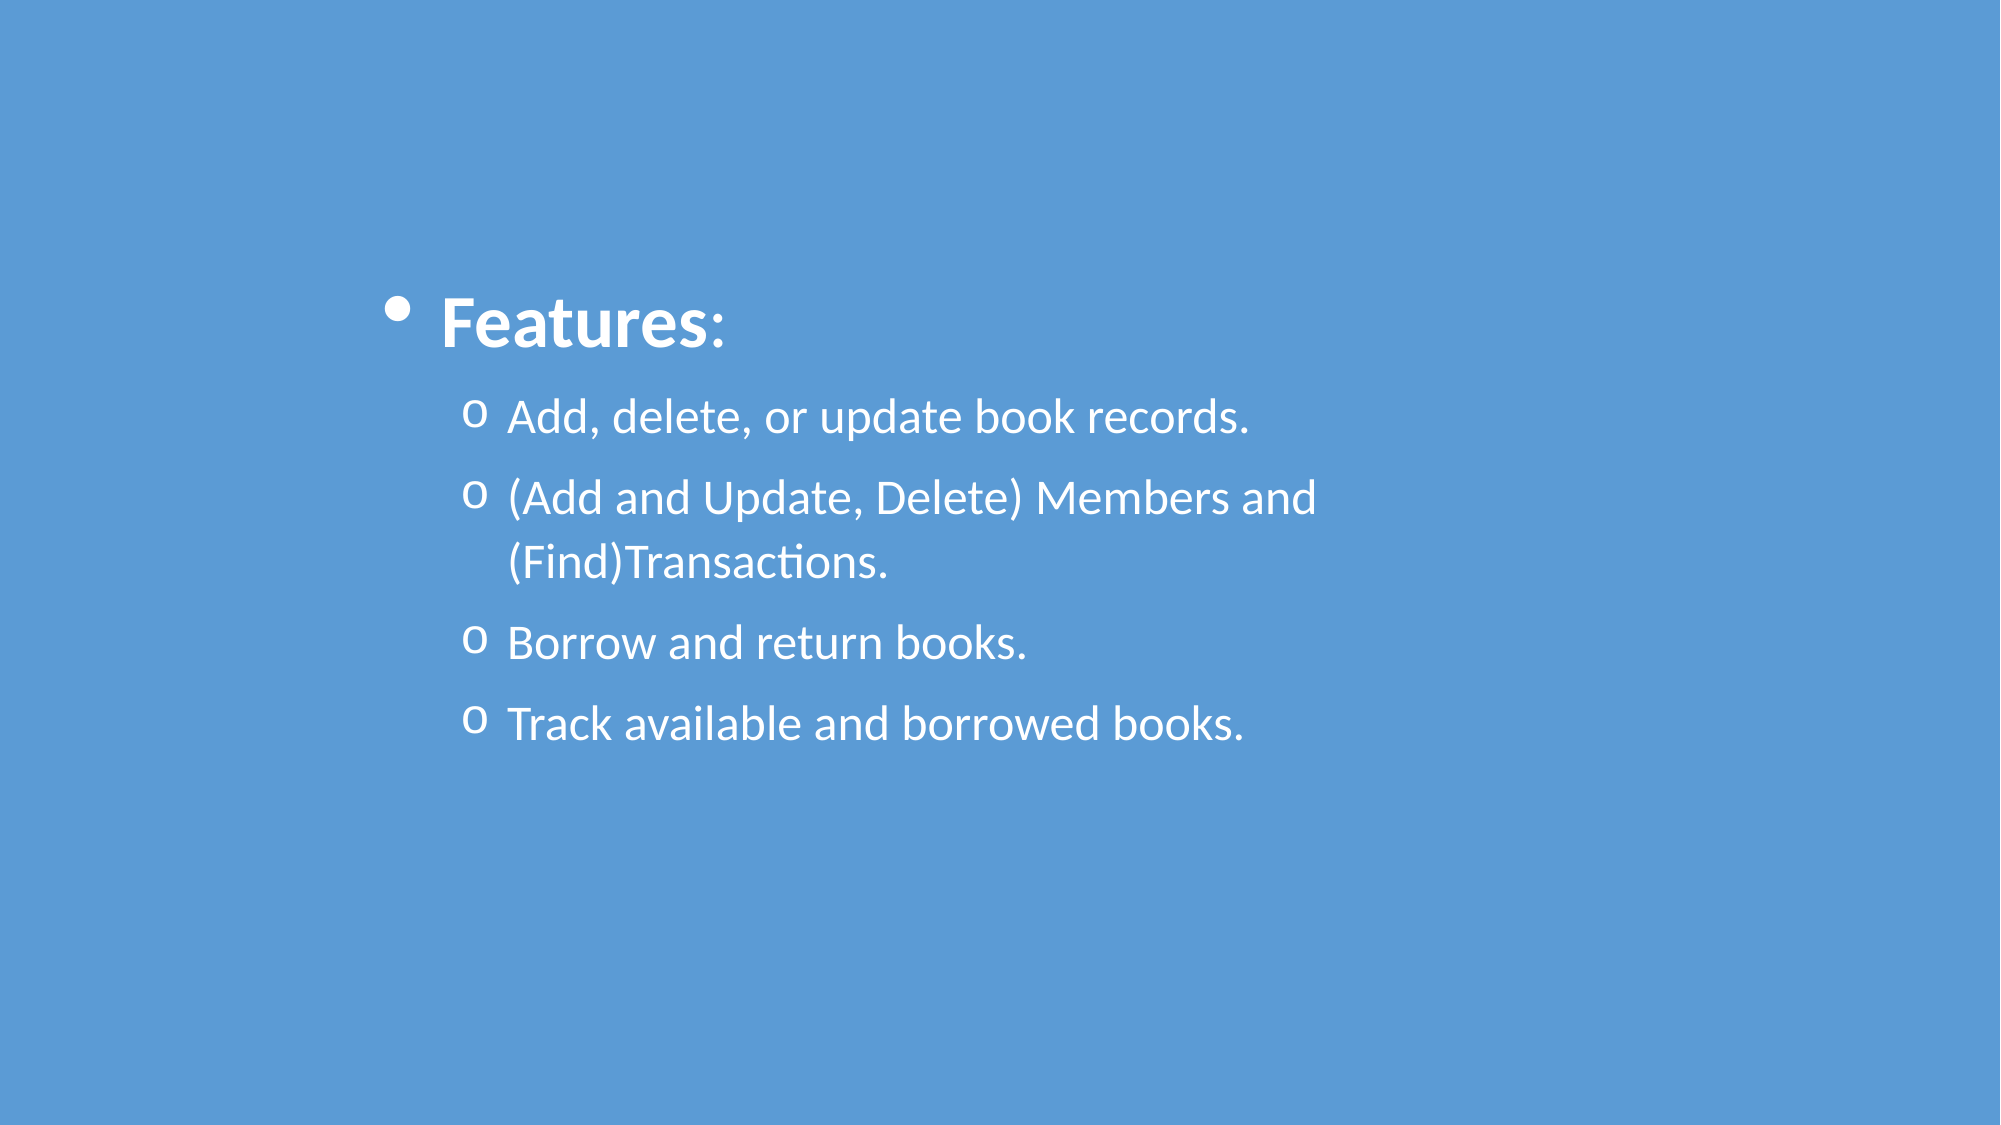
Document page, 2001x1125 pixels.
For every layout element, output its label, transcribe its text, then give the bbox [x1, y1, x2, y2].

text_box Features: Add, delete, or update book records. (Add and Update, Delete) Members and (Find)Transactions. Borrow and return books. Track available and borrowed books. [370, 259, 1652, 758]
